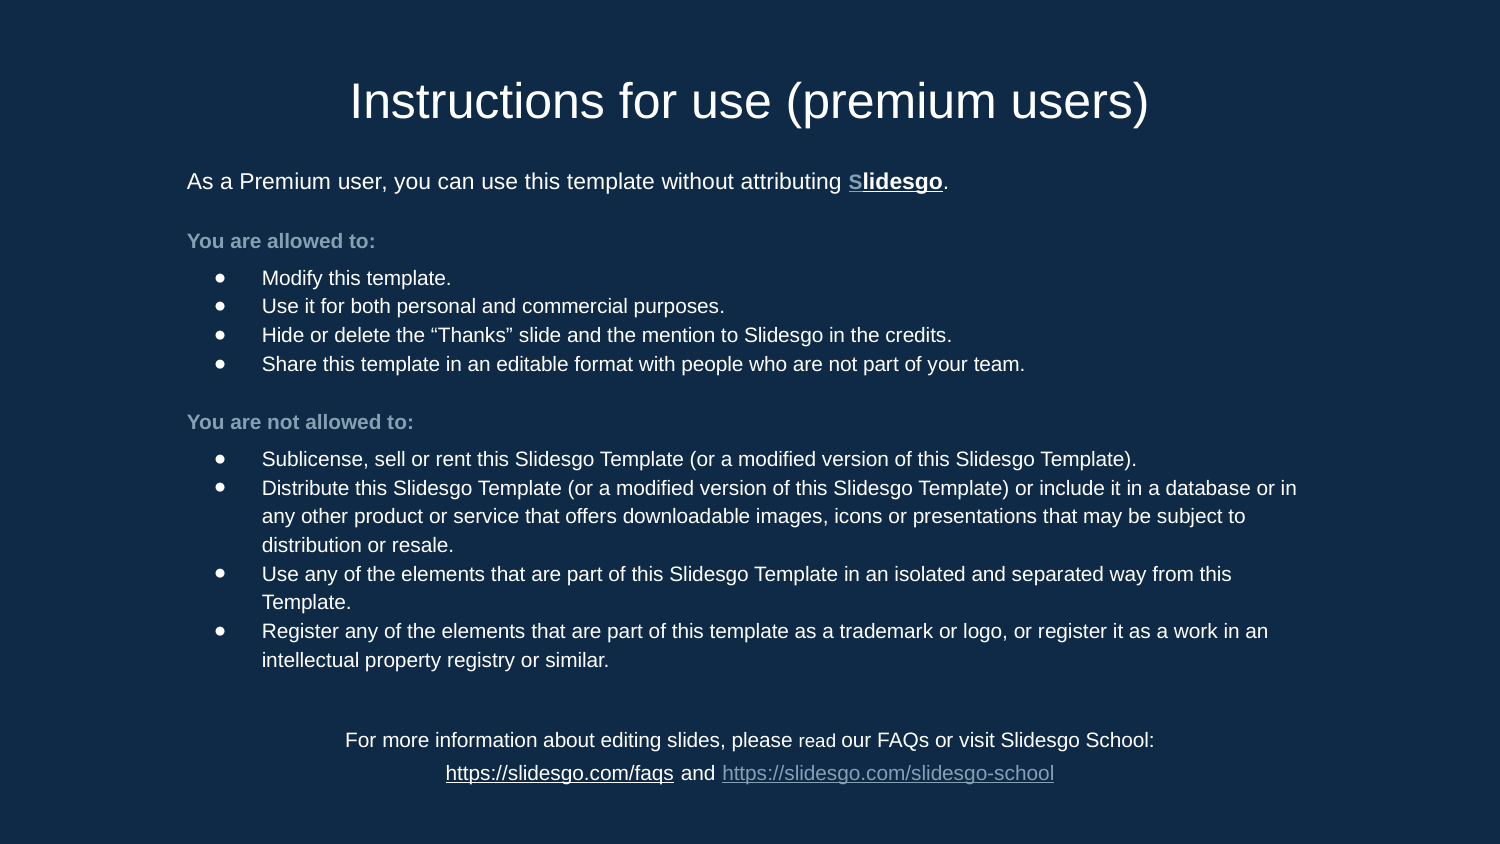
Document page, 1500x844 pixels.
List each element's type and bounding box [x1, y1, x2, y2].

text_box [171, 53, 1328, 133]
text_box [171, 148, 1328, 793]
